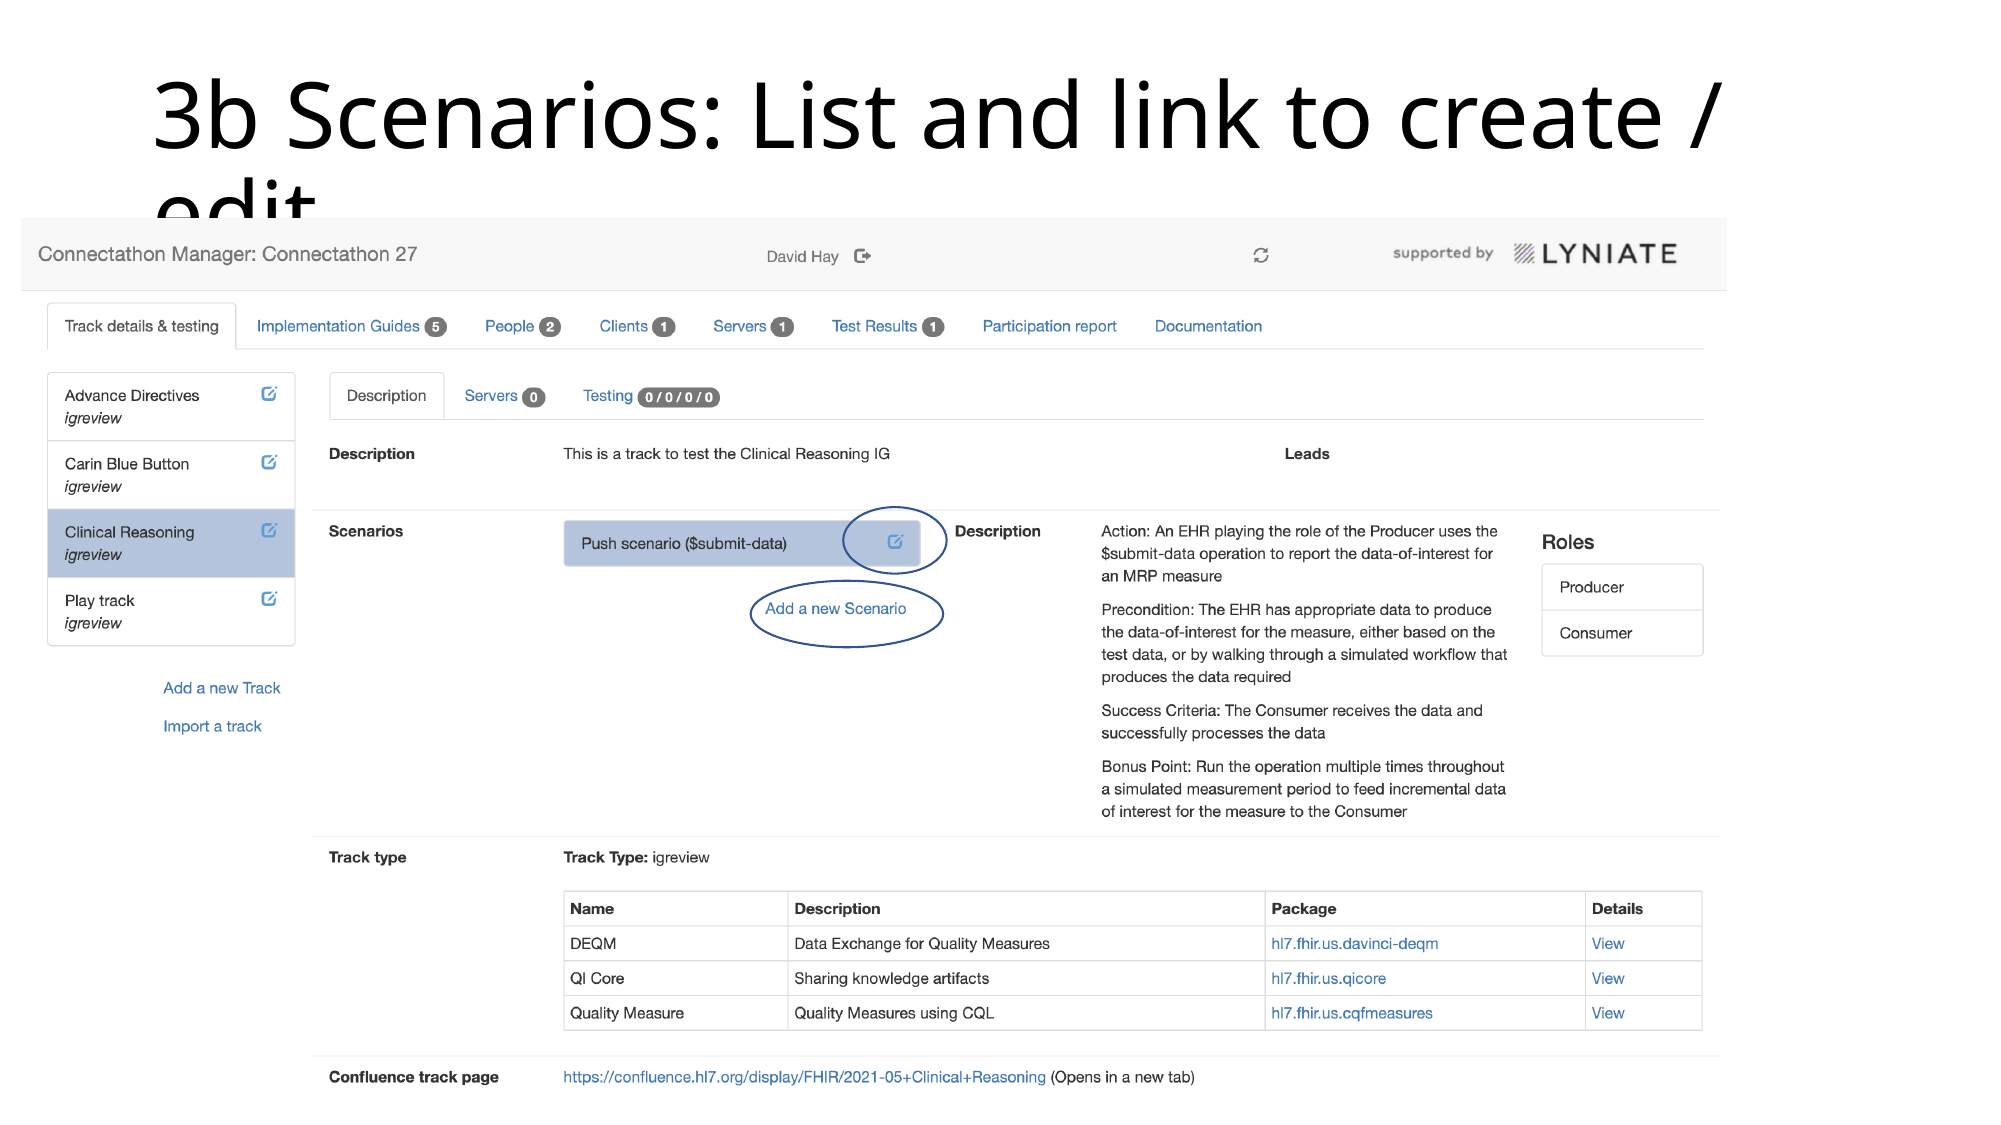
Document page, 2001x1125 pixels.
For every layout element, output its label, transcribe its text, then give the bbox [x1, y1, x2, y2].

picture [21, 218, 1727, 1100]
title 3b Scenarios: List and link to create / edit [137, 59, 1863, 278]
